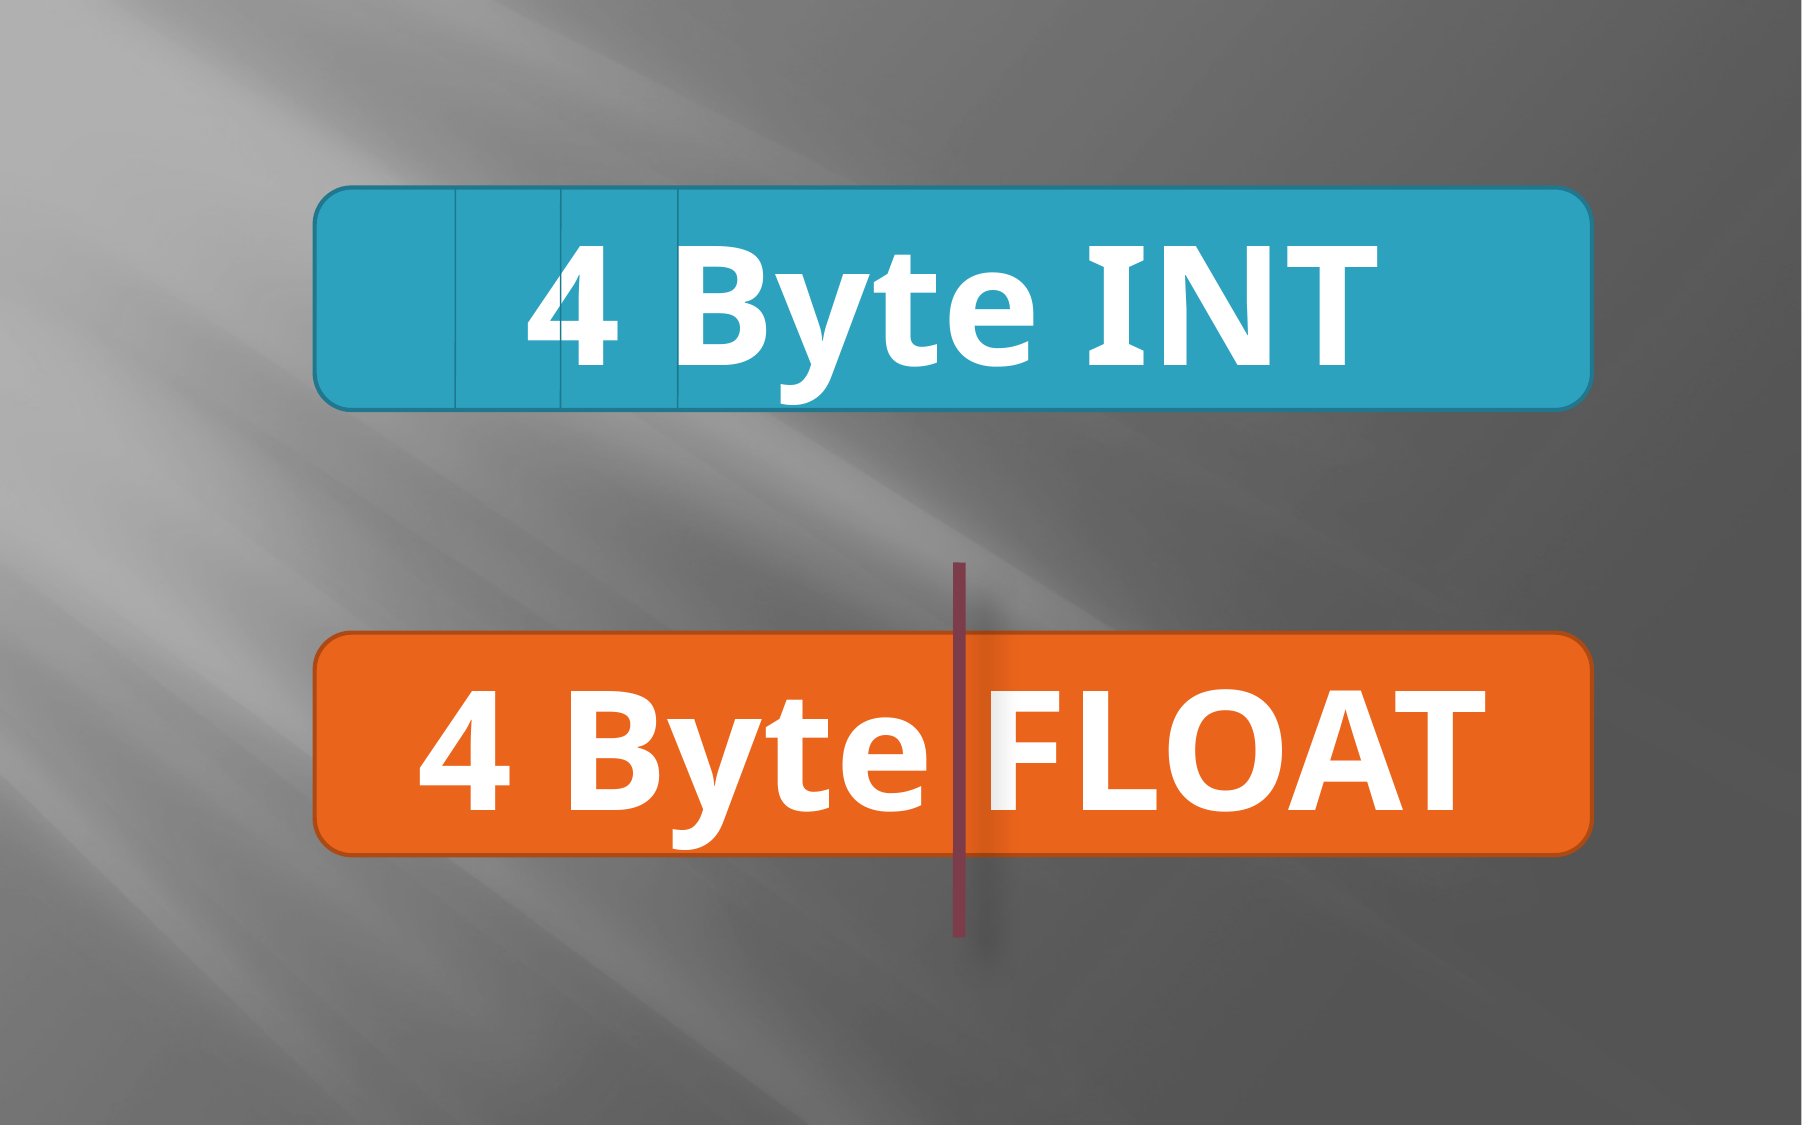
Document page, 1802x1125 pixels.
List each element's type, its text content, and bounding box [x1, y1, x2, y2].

text_box 4 Byte FLOAT [1009, 630, 1595, 858]
text_box 4 Byte INT [312, 185, 1595, 413]
text_box 4 Byte FLOAT [312, 630, 953, 858]
